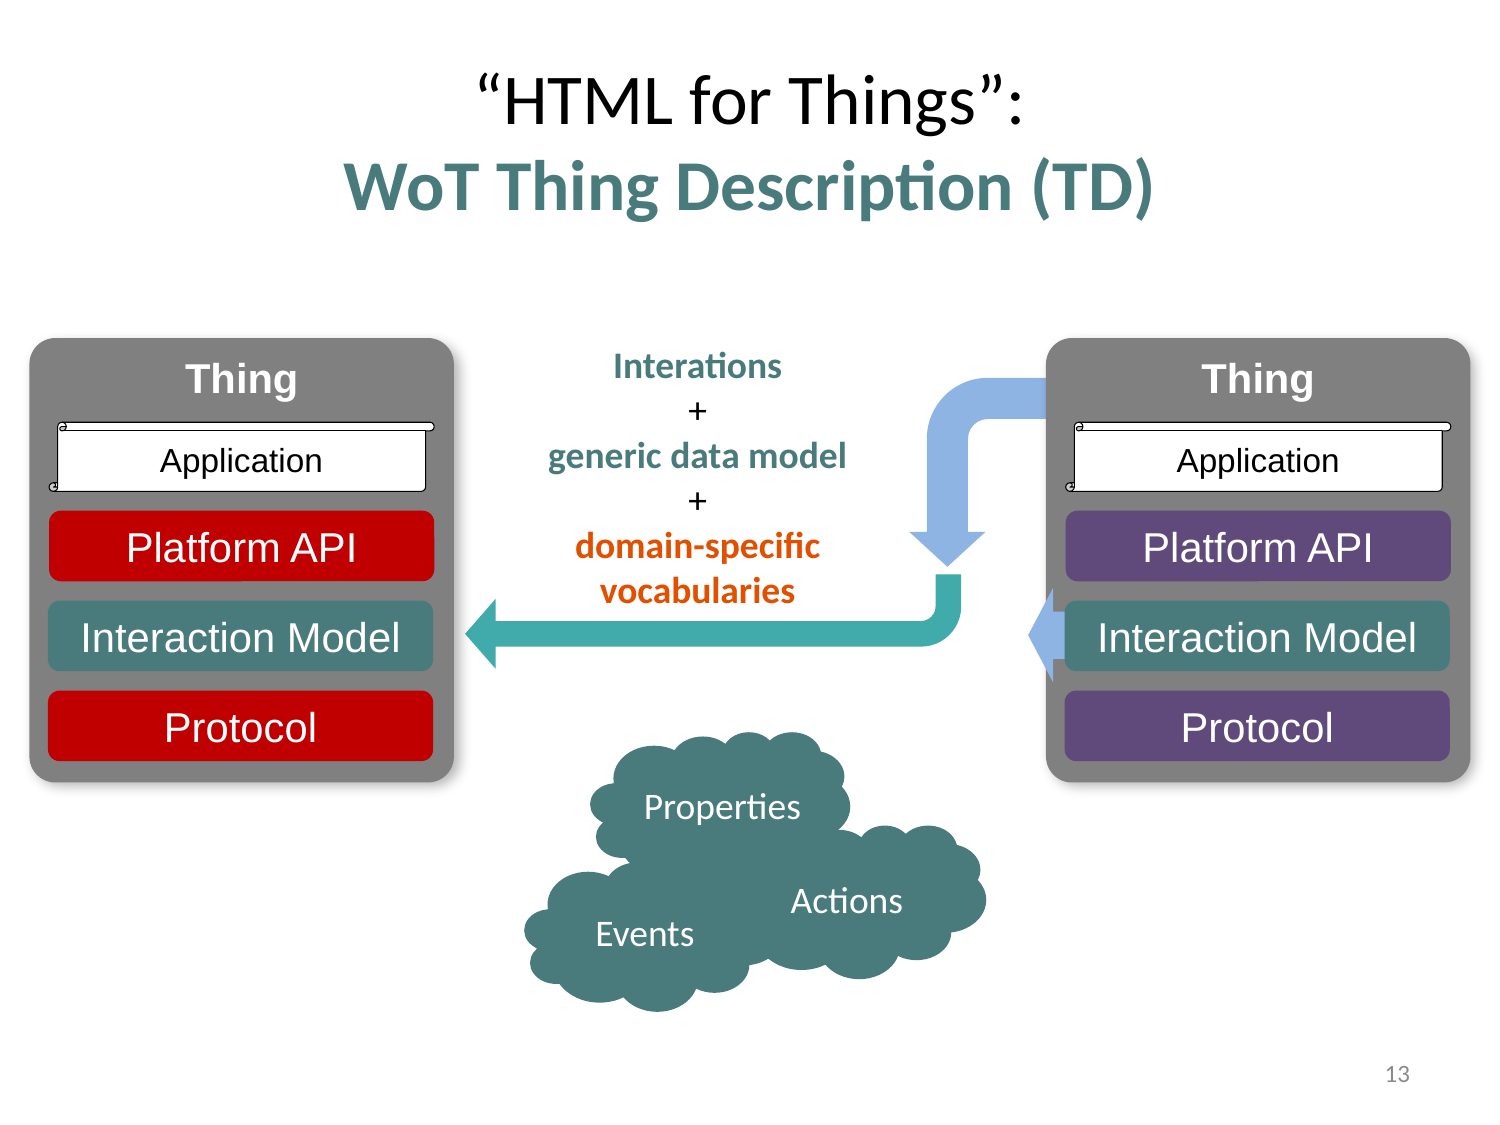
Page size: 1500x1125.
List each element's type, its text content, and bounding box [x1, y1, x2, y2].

text_box Thing [1045, 338, 1471, 783]
text_box Interaction Model [47, 600, 434, 672]
text_box Properties [588, 730, 853, 888]
text_box Platform API [49, 510, 435, 582]
text_box Interations + generic data model + domain-specific vocabularies [533, 333, 863, 619]
title “HTML for Things”: WoT Thing Description (TD) [75, 45, 1425, 233]
text_box Protocol [47, 690, 434, 762]
text_box Actions [724, 823, 989, 982]
text_box Thing [29, 338, 454, 783]
text_box [468, 596, 886, 671]
text_box Platform API [1065, 510, 1451, 582]
text_box Interaction Model [1064, 600, 1450, 672]
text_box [891, 568, 1028, 706]
text_box Application [1065, 422, 1451, 492]
text_box [1032, 585, 1064, 685]
text_box Events [522, 862, 767, 1014]
text_box Application [49, 422, 435, 492]
text_box Protocol [1064, 690, 1450, 762]
slide_number 13 [1074, 1042, 1425, 1103]
text_box [907, 375, 1043, 567]
